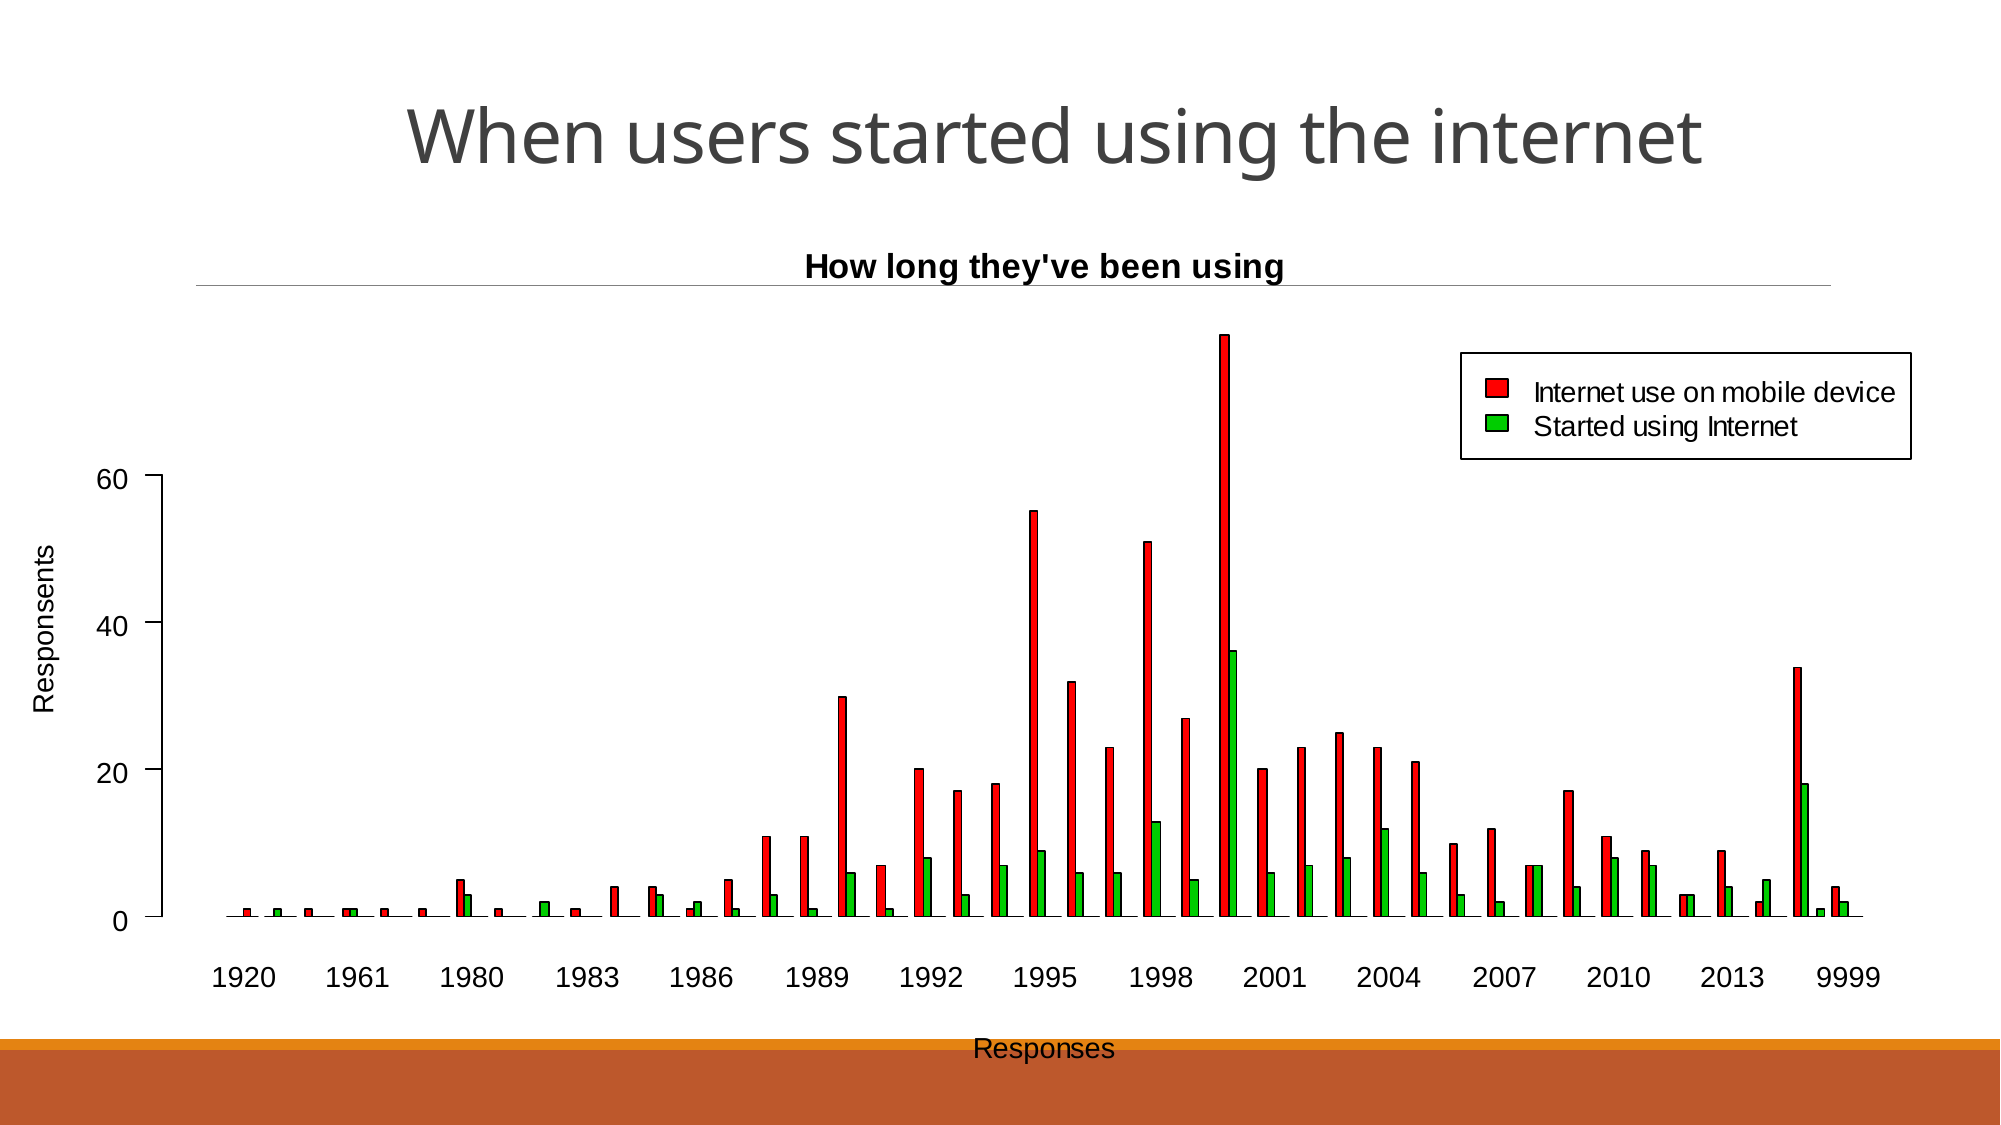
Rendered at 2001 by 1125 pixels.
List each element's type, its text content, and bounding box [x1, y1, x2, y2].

picture [20, 192, 2000, 1099]
title When users started using the internet [230, 67, 1880, 187]
